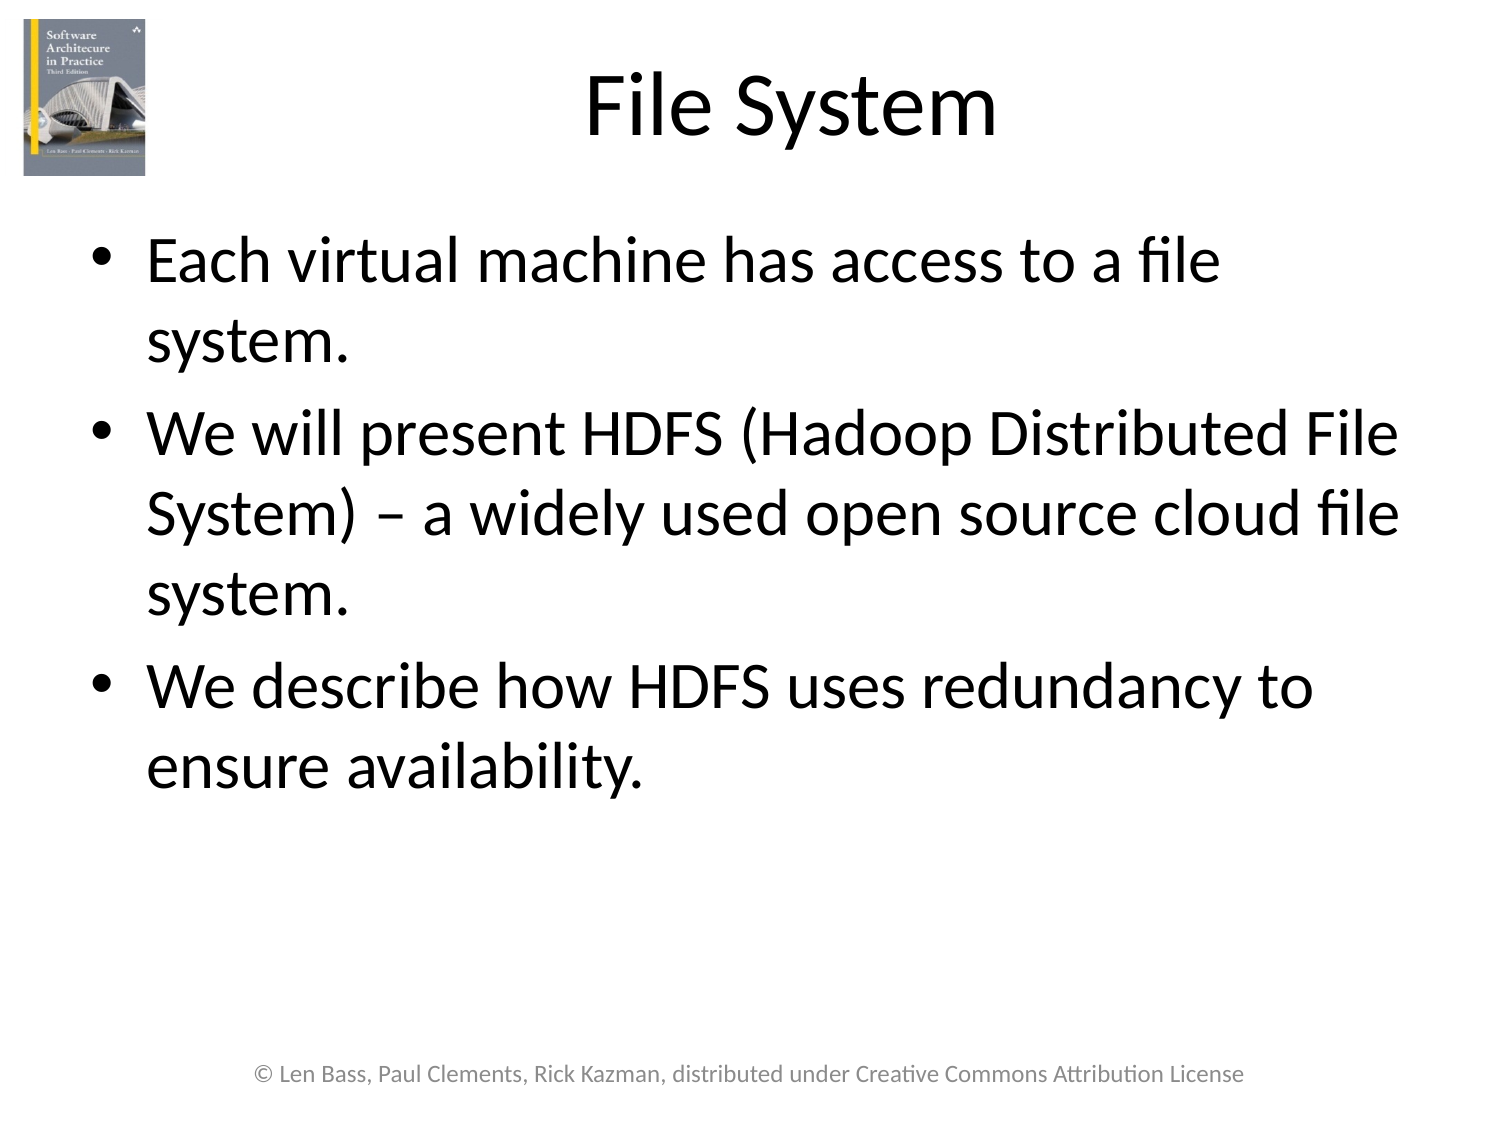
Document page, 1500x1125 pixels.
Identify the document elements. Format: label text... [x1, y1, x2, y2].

title File System [159, 45, 1425, 173]
list Each virtual machine has access to a file system. We will present HDFS (Hadoop Distributed File System) – a widely used open source cloud file system. We describe how HDFS uses redundancy to ensure availability. [75, 208, 1425, 1005]
footer © Len Bass, Paul Clements, Rick Kazman, distributed under Creative Commons Attribution License [230, 1042, 1270, 1103]
picture [5, 19, 163, 176]
